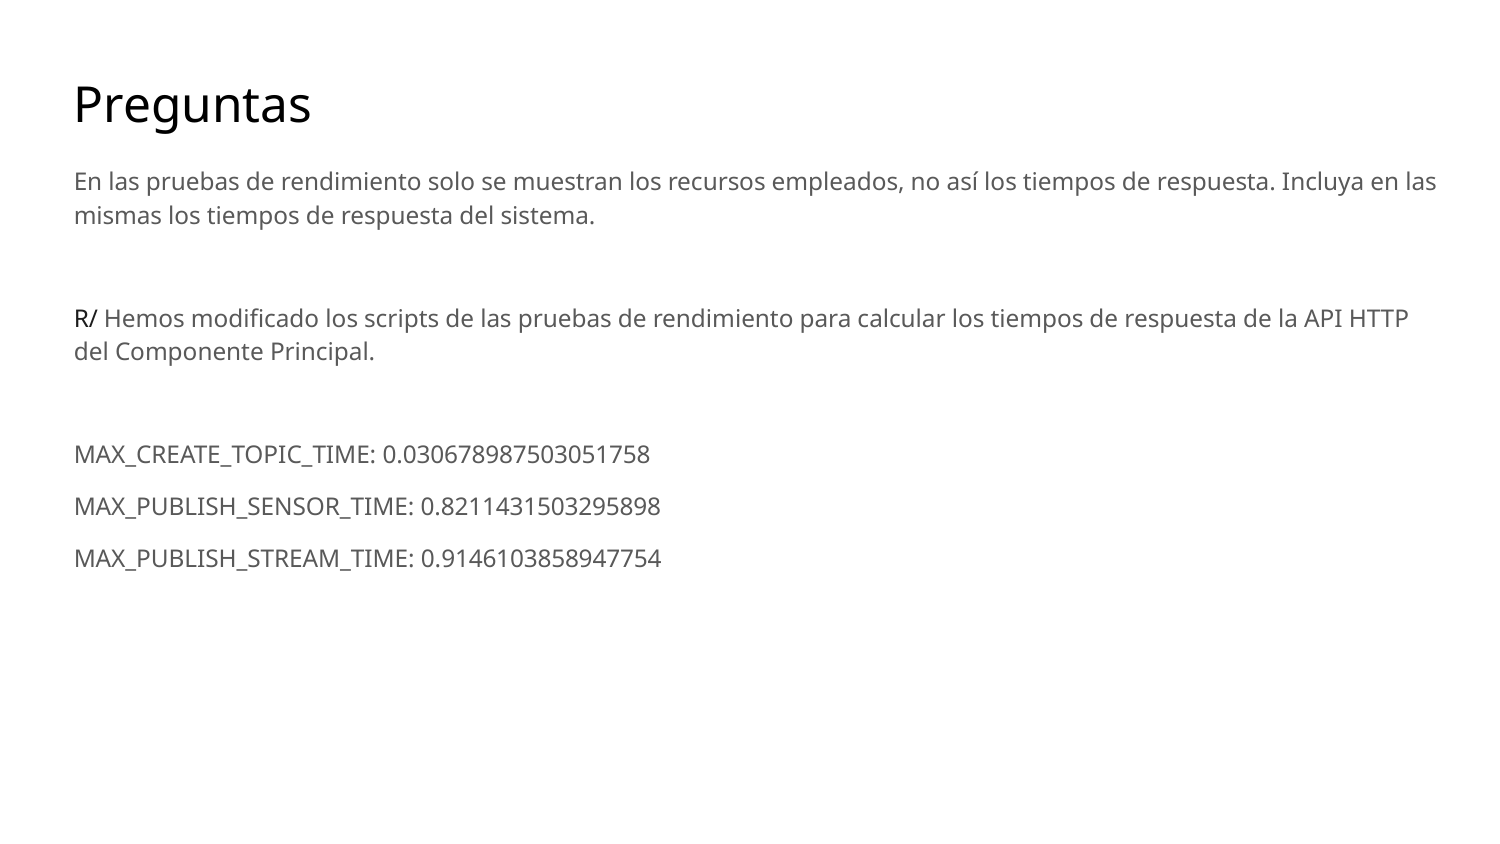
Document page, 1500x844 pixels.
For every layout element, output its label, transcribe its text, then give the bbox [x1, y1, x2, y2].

text_box En las pruebas de rendimiento solo se muestran los recursos empleados, no así los tiempos de respuesta. Incluya en las mismas los tiempos de respuesta del sistema. R/ Hemos modificado los scripts de las pruebas de rendimiento para calcular los tiempos de respuesta de la API HTTP del Componente Principal. MAX_CREATE_TOPIC_TIME: 0.030678987503051758 MAX_PUBLISH_SENSOR_TIME: 0.8211431503295898 MAX_PUBLISH_STREAM_TIME: 0.9146103858947754 [59, 147, 1457, 644]
text_box Preguntas [59, 53, 1457, 147]
